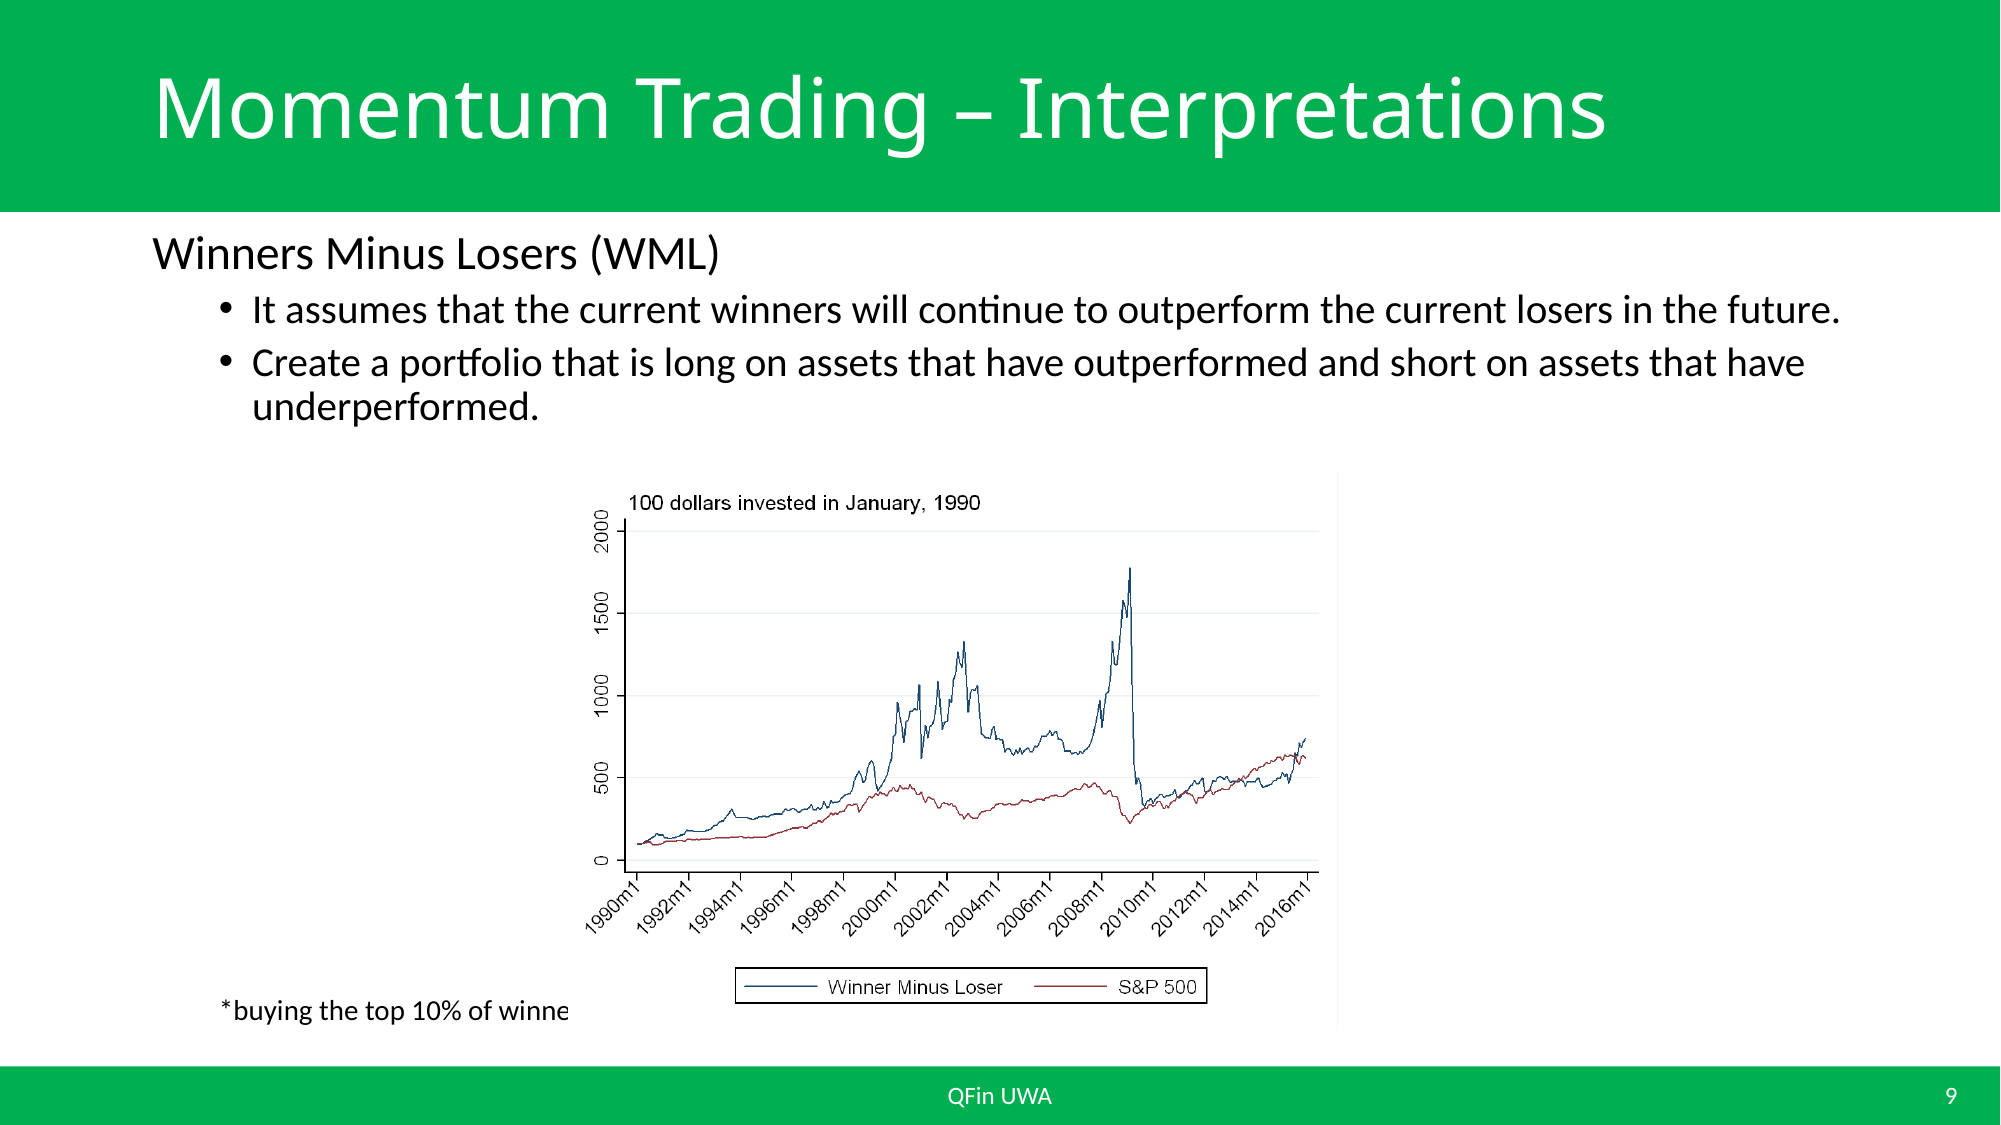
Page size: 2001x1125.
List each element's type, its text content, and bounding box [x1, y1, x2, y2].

footer QFin UWA [662, 1065, 1338, 1125]
slide_number 9 [1522, 1065, 1973, 1125]
title Momentum Trading – Interpretations [137, 3, 1863, 220]
list Winners Minus Losers (WML) It assumes that the current winners will continue to outperform the current losers in the future. Create a portfolio that is long on assets that have outperformed and short on assets that have underperformed. *buying the top 10% of winners and shorting the worst 10% of losers every year. [137, 220, 1863, 1090]
picture [568, 470, 1338, 1030]
